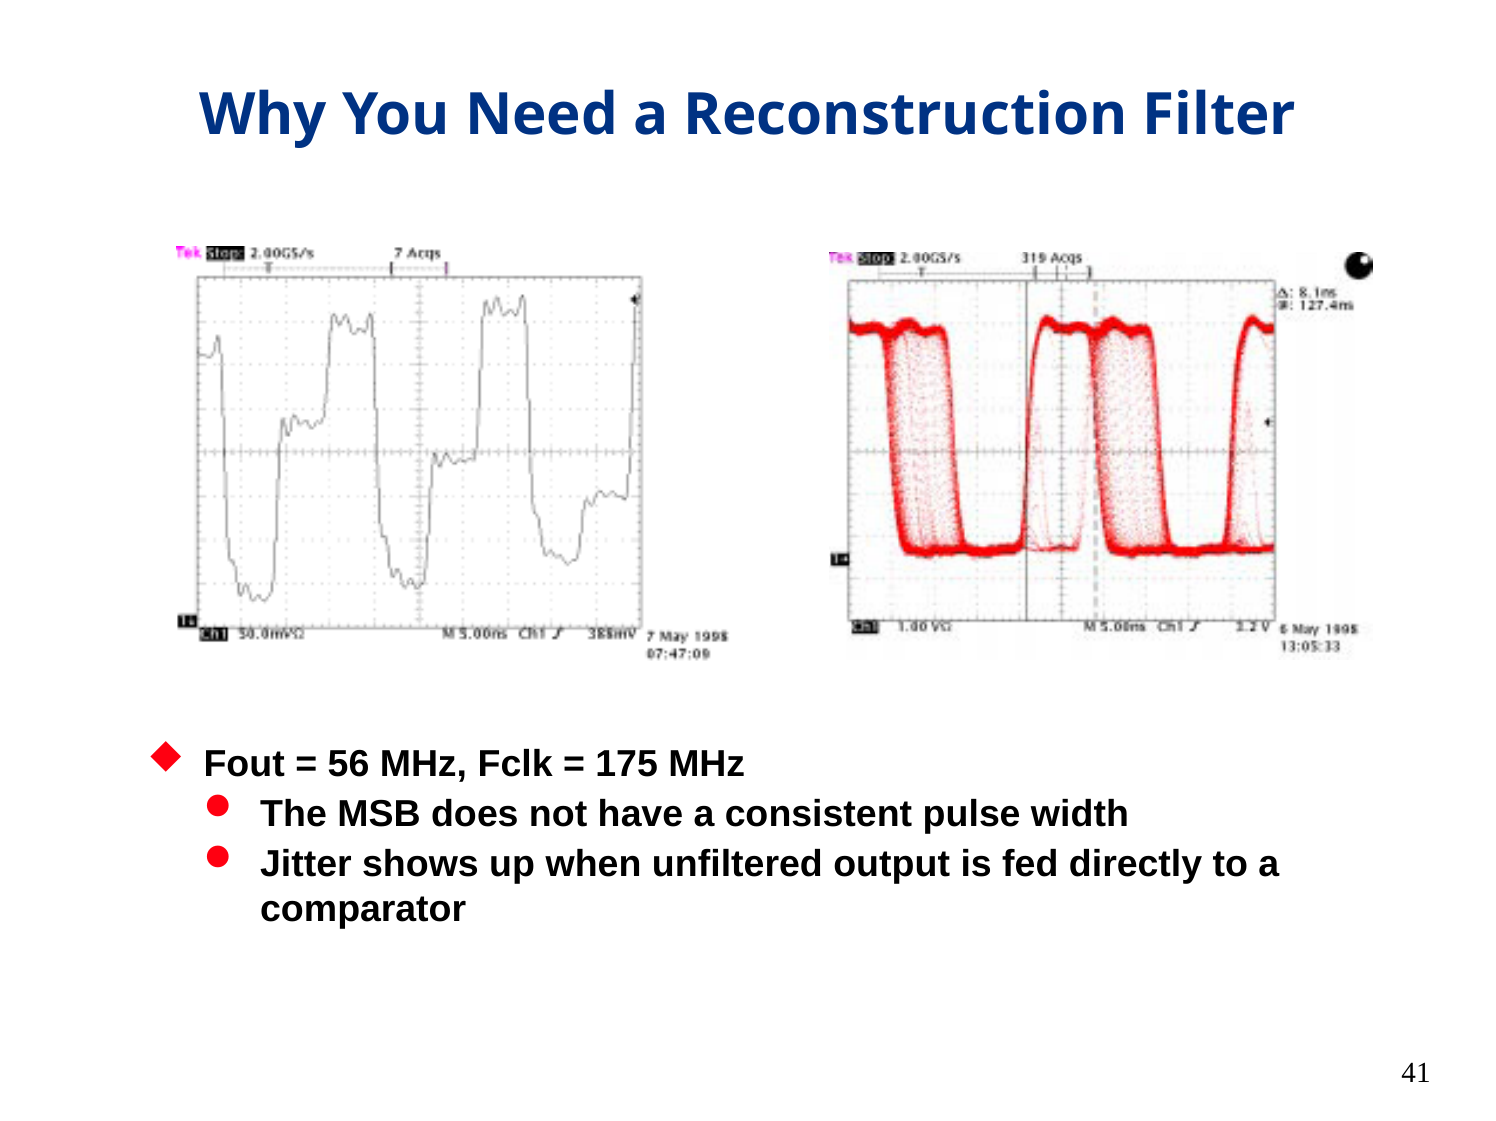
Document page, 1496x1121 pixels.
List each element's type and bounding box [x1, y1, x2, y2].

picture [829, 252, 1373, 660]
title [185, 75, 1311, 218]
text_box [132, 723, 1408, 902]
picture [175, 246, 730, 666]
slide_number [1386, 1046, 1462, 1121]
